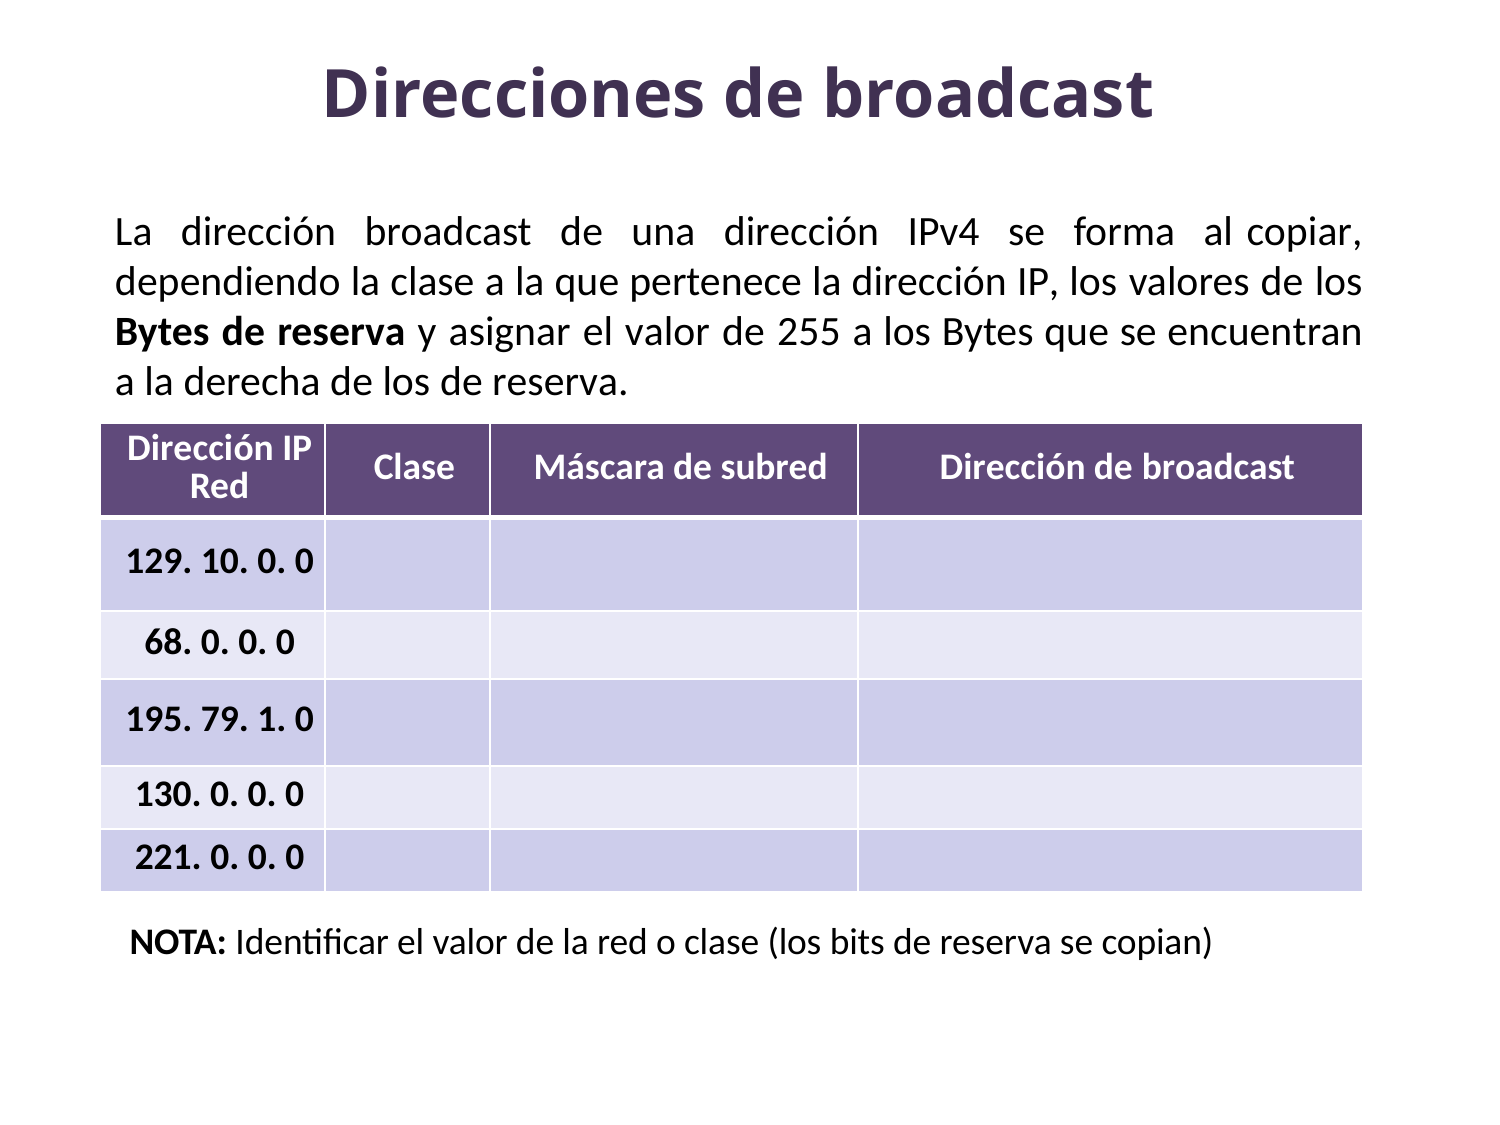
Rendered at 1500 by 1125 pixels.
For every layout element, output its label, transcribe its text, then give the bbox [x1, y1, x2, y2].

table_cell [859, 612, 1362, 678]
table_cell [326, 830, 489, 891]
text_box La dirección broadcast de una dirección IPv4 se forma al copiar, dependiendo la clase a la que pertenece la dirección IP, los valores de los Bytes de reserva y asignar el valor de 255 a los Bytes que se encuentran a la derecha de los de reserva. [112, 203, 1364, 404]
table_cell 195. 79. 1. 0 [101, 680, 324, 765]
table_cell [491, 612, 857, 678]
table_cell [491, 830, 857, 891]
table_cell [859, 520, 1362, 610]
title Direcciones de broadcast [112, 0, 1364, 185]
table_cell [491, 520, 857, 610]
table_cell [859, 680, 1362, 765]
table_cell [326, 680, 489, 765]
table_cell 221. 0. 0. 0 [101, 830, 324, 891]
table_cell 129. 10. 0. 0 [101, 520, 324, 610]
table_cell [859, 830, 1362, 891]
table_cell [326, 767, 489, 828]
table_cell [491, 680, 857, 765]
table_cell [326, 612, 489, 678]
table_cell [491, 767, 857, 828]
table_cell 68. 0. 0. 0 [101, 612, 324, 678]
table_cell 130. 0. 0. 0 [101, 767, 324, 828]
table_cell [859, 767, 1362, 828]
table_cell [326, 520, 489, 610]
text_box NOTA: Identificar el valor de la red o clase (los bits de reserva se copian) [112, 909, 1364, 969]
table_header Dirección de broadcast [859, 424, 1362, 515]
table_header Clase [326, 424, 489, 515]
table_header Dirección IP Red [101, 424, 324, 515]
table_header Máscara de subred [491, 424, 857, 515]
